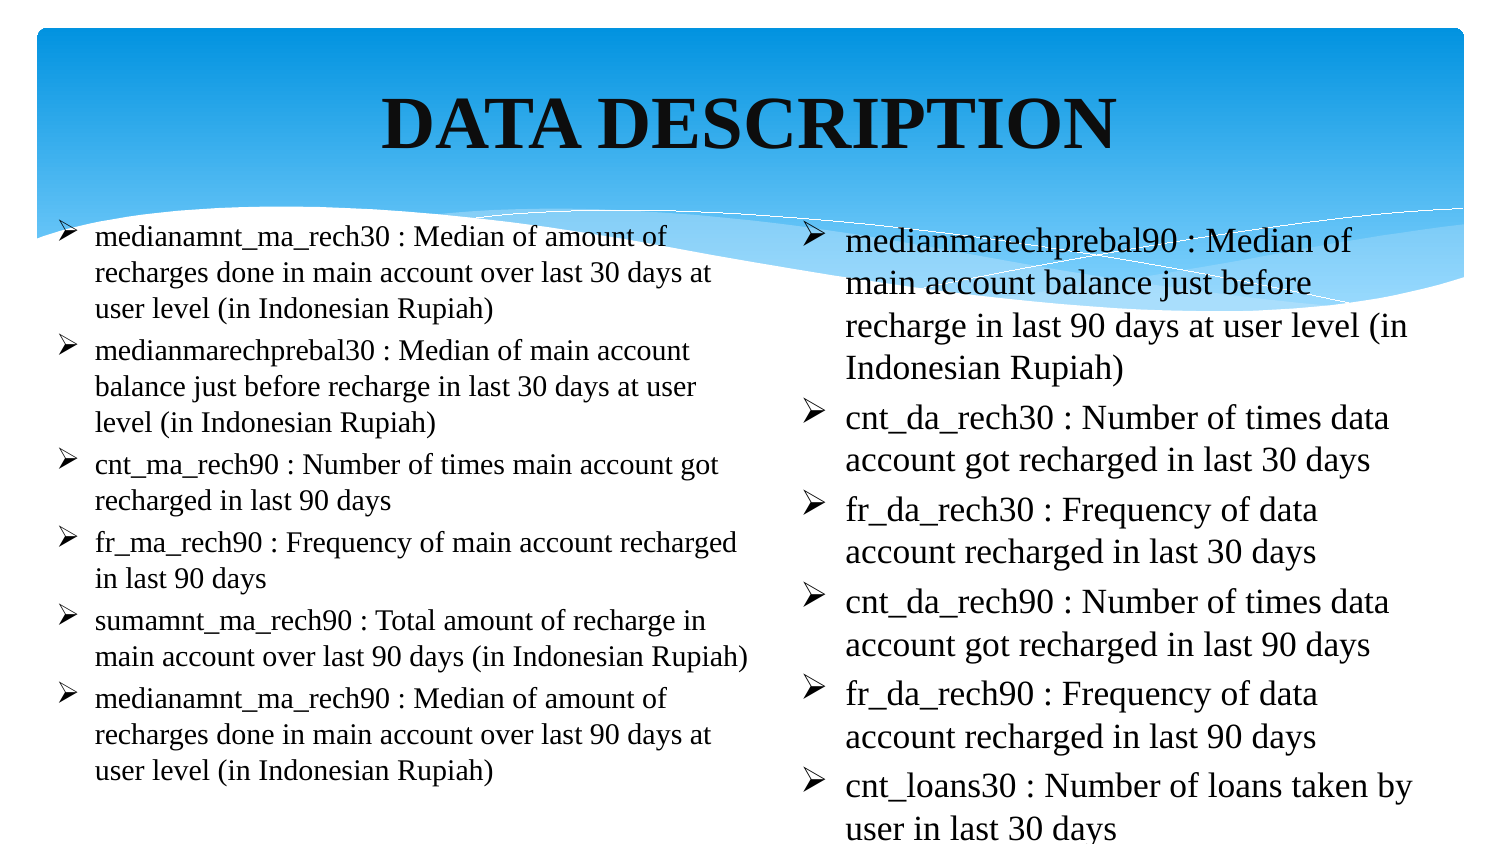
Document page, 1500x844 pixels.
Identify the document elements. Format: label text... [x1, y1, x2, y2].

list medianamnt_ma_rech30 : Median of amount of recharges done in main account over last 30 days at user level (in Indonesian Rupiah) medianmarechprebal30 : Median of main account balance just before recharge in last 30 days at user level (in Indonesian Rupiah) cnt_ma_rech90 : Number of times main account got recharged in last 90 days fr_ma_rech90 : Frequency of main account recharged in last 90 days sumamnt_ma_rech90 : Total amount of recharge in main account over last 90 days (in Indonesian Rupiah) medianamnt_ma_rech90 : Median of amount of recharges done in main account over last 90 days at user level (in Indonesian Rupiah) [41, 209, 774, 812]
list medianmarechprebal90 : Median of main account balance just before recharge in last 90 days at user level (in Indonesian Rupiah) cnt_da_rech30 : Number of times data account got recharged in last 30 days fr_da_rech30 : Frequency of data account recharged in last 30 days cnt_da_rech90 : Number of times data account got recharged in last 90 days fr_da_rech90 : Frequency of data account recharged in last 90 days cnt_loans30 : Number of loans taken by user in last 30 days [785, 209, 1447, 844]
title DATA DESCRIPTION [75, 41, 1425, 196]
